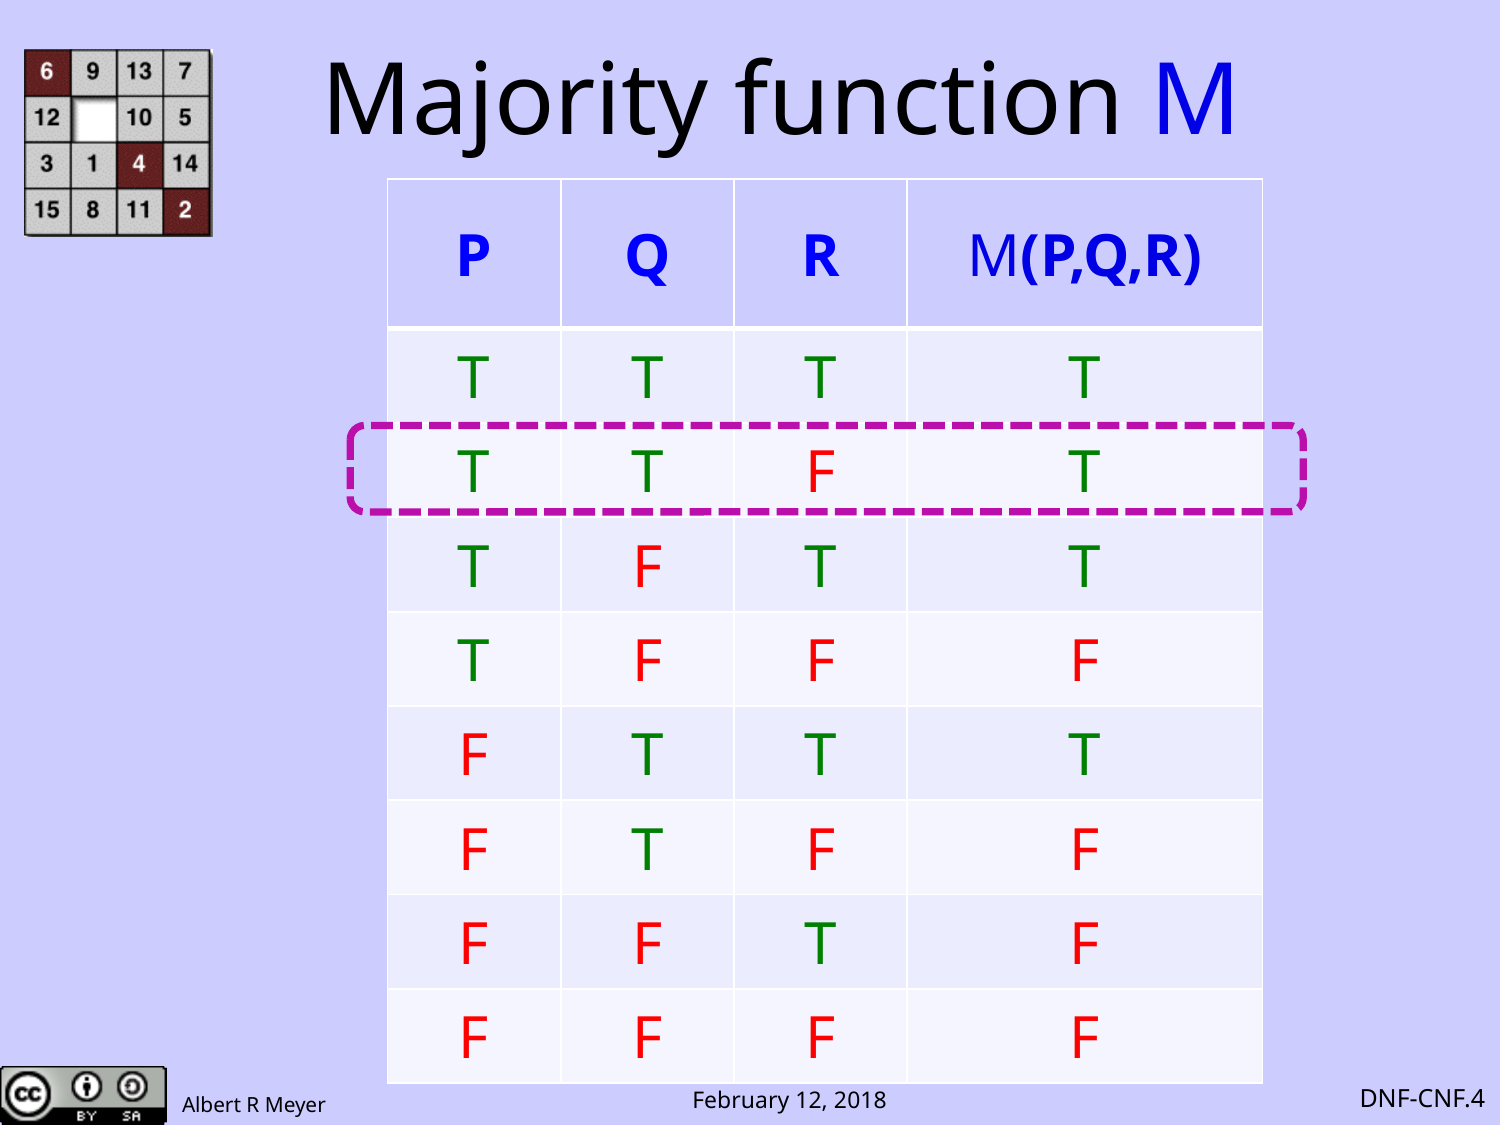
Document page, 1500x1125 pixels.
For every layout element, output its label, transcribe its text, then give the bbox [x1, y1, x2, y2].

table_cell F [735, 990, 906, 1082]
text_box [350, 425, 1304, 512]
table_cell T [388, 613, 560, 705]
table_cell T [735, 331, 906, 422]
picture [24, 49, 213, 237]
table_header M(P,Q,R) [908, 180, 1262, 326]
table_cell F [388, 801, 560, 894]
table_cell F [908, 801, 1262, 894]
table_cell F [908, 613, 1262, 705]
table_cell T [388, 331, 560, 422]
text_box Majority function M [307, 27, 1257, 162]
table_cell T [908, 518, 1262, 611]
table_cell F [908, 895, 1262, 988]
picture [0, 1066, 167, 1125]
table_cell T [908, 512, 1262, 516]
table_cell T [388, 518, 560, 611]
table_cell F [562, 518, 733, 611]
table_cell F [908, 990, 1262, 1082]
table_cell T [735, 707, 906, 799]
table_cell T [562, 512, 733, 516]
table_cell F [388, 990, 560, 1082]
table_header P [388, 180, 560, 326]
table_cell T [735, 518, 906, 611]
table_cell T [562, 331, 733, 422]
table_cell T [562, 801, 733, 894]
table_cell F [735, 613, 906, 705]
table_cell F [388, 707, 560, 799]
table_cell T [908, 331, 1262, 422]
table_cell T [908, 707, 1262, 799]
table_cell F [735, 801, 906, 894]
table_cell T [388, 512, 560, 516]
table_cell F [735, 512, 906, 516]
slide_number DNF-CNF.4 [1332, 1074, 1500, 1121]
table_cell T [735, 895, 906, 988]
table_cell T [562, 707, 733, 799]
table_cell F [562, 895, 733, 988]
table_header Q [562, 180, 733, 326]
table_cell F [562, 613, 733, 705]
table_header R [735, 180, 906, 326]
table_cell F [562, 990, 733, 1082]
table_cell F [388, 895, 560, 988]
